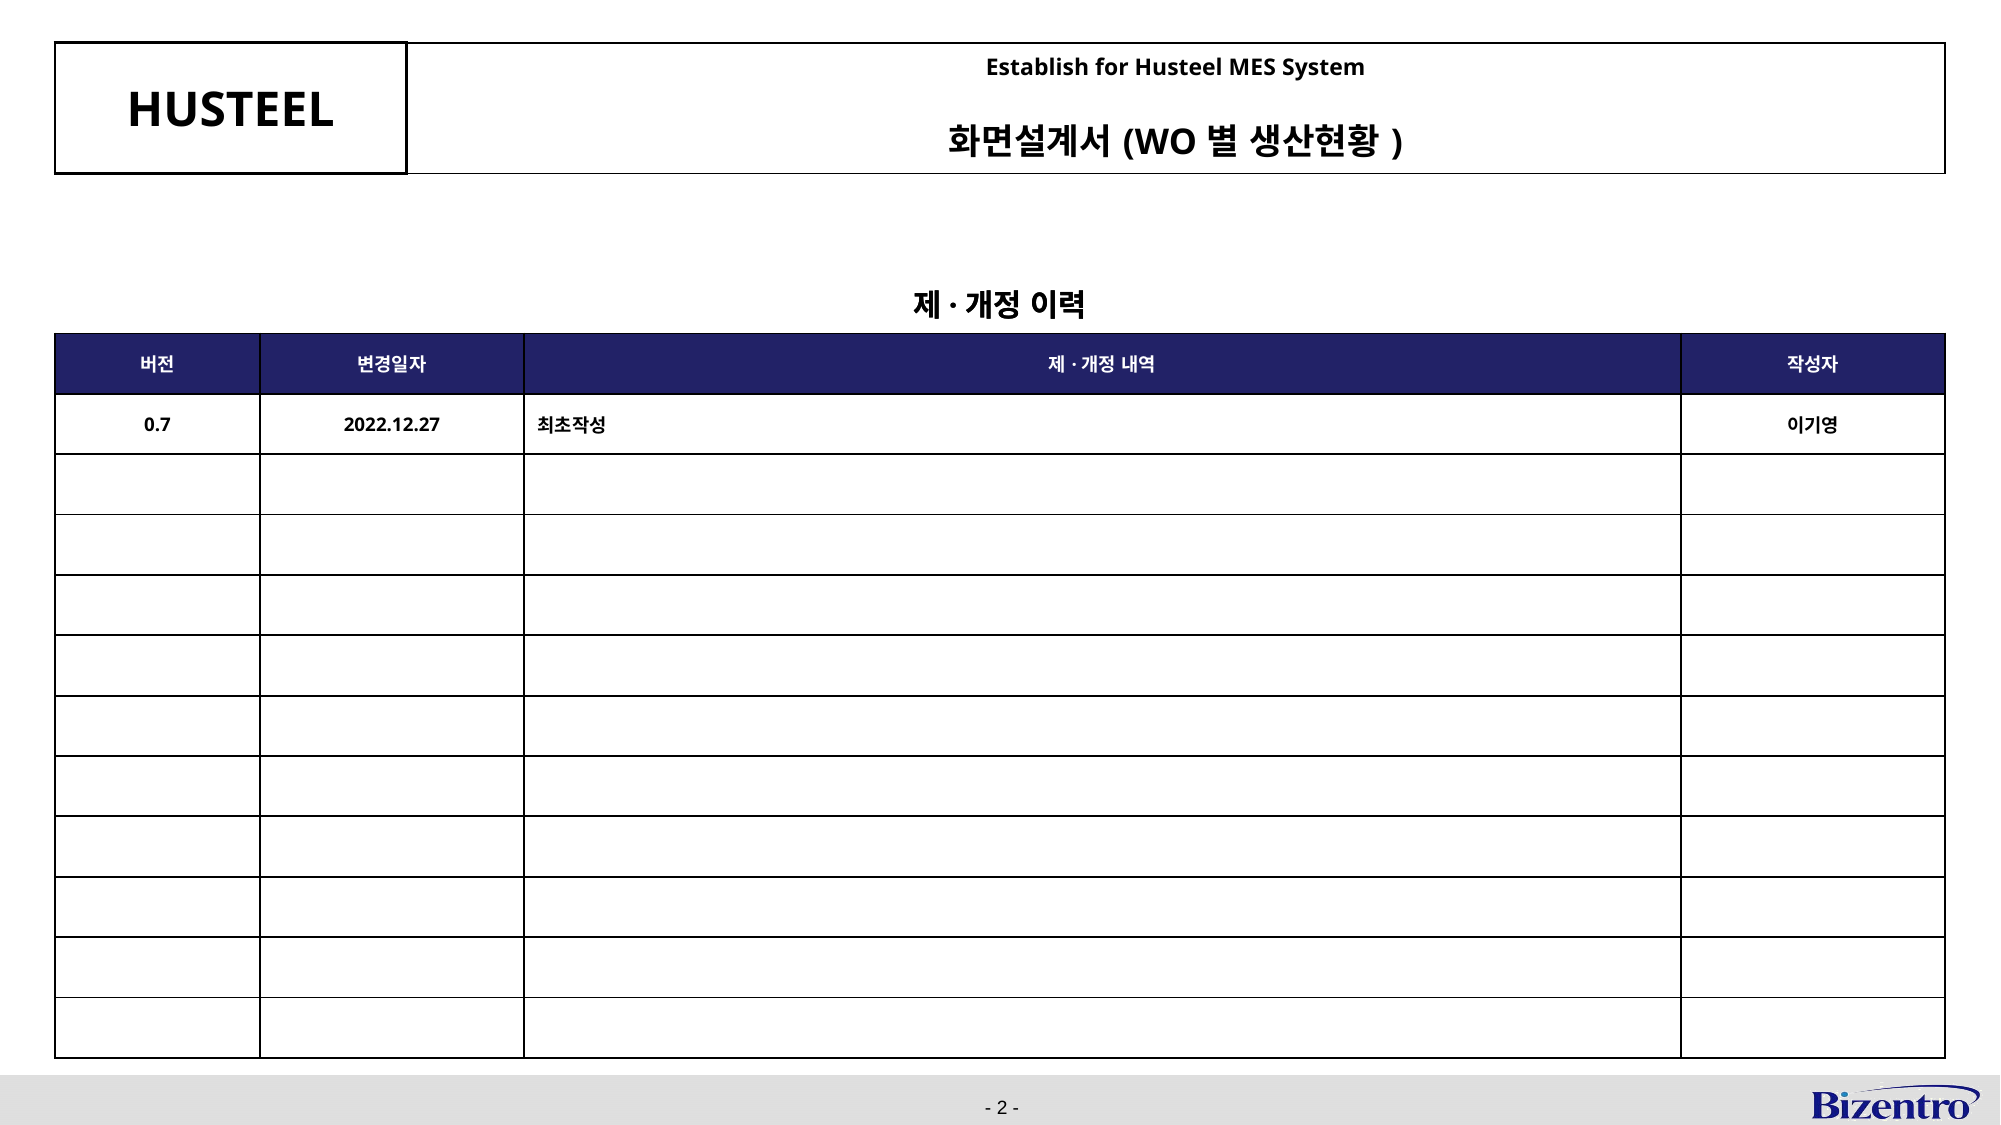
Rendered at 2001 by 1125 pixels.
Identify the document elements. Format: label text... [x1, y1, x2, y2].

table_cell [1682, 455, 1944, 514]
table_cell [261, 878, 523, 936]
table_cell 0.7 [56, 395, 259, 453]
table_cell [525, 515, 1680, 574]
table_cell [261, 515, 523, 574]
table_cell [1682, 576, 1944, 634]
table_cell [525, 697, 1680, 755]
table_header 제·개정 내역 [525, 334, 1680, 393]
table_cell [1682, 757, 1944, 815]
table_cell [525, 998, 1680, 1057]
table_cell 2022.12.27 [261, 395, 523, 453]
table_cell [1682, 515, 1944, 574]
table_cell [525, 938, 1680, 997]
table_cell [261, 817, 523, 876]
table_cell [56, 817, 259, 876]
table_cell 최초작성 [525, 395, 1680, 453]
table_cell [261, 998, 523, 1057]
table_cell [56, 636, 259, 695]
table_cell [261, 576, 523, 634]
table_cell [56, 938, 259, 997]
table_cell [56, 697, 259, 755]
table_cell [1682, 636, 1944, 695]
table_cell [1682, 878, 1944, 936]
table_cell [261, 697, 523, 755]
table_cell [1682, 697, 1944, 755]
table_cell [56, 515, 259, 574]
table_cell [56, 455, 259, 514]
table_cell [525, 576, 1680, 634]
table_header 작성자 [1682, 334, 1944, 393]
table_cell [56, 757, 259, 815]
table_cell [525, 455, 1680, 514]
table_cell [1682, 938, 1944, 997]
table_header 버전 [56, 334, 259, 393]
table_cell [56, 878, 259, 936]
table_cell [525, 878, 1680, 936]
text_box 제·개정 이력 [54, 278, 1945, 330]
table_cell [261, 636, 523, 695]
table_cell [525, 817, 1680, 876]
table_cell [525, 636, 1680, 695]
table_cell [261, 757, 523, 815]
table_cell [261, 938, 523, 997]
table_cell [261, 455, 523, 514]
table_cell [525, 757, 1680, 815]
table_cell [1682, 817, 1944, 876]
table_header 변경일자 [261, 334, 523, 393]
table_cell [56, 576, 259, 634]
picture [0, 1075, 2000, 1125]
table_cell 이기영 [1682, 395, 1944, 453]
table_cell [1682, 998, 1944, 1057]
table_cell [56, 998, 259, 1057]
